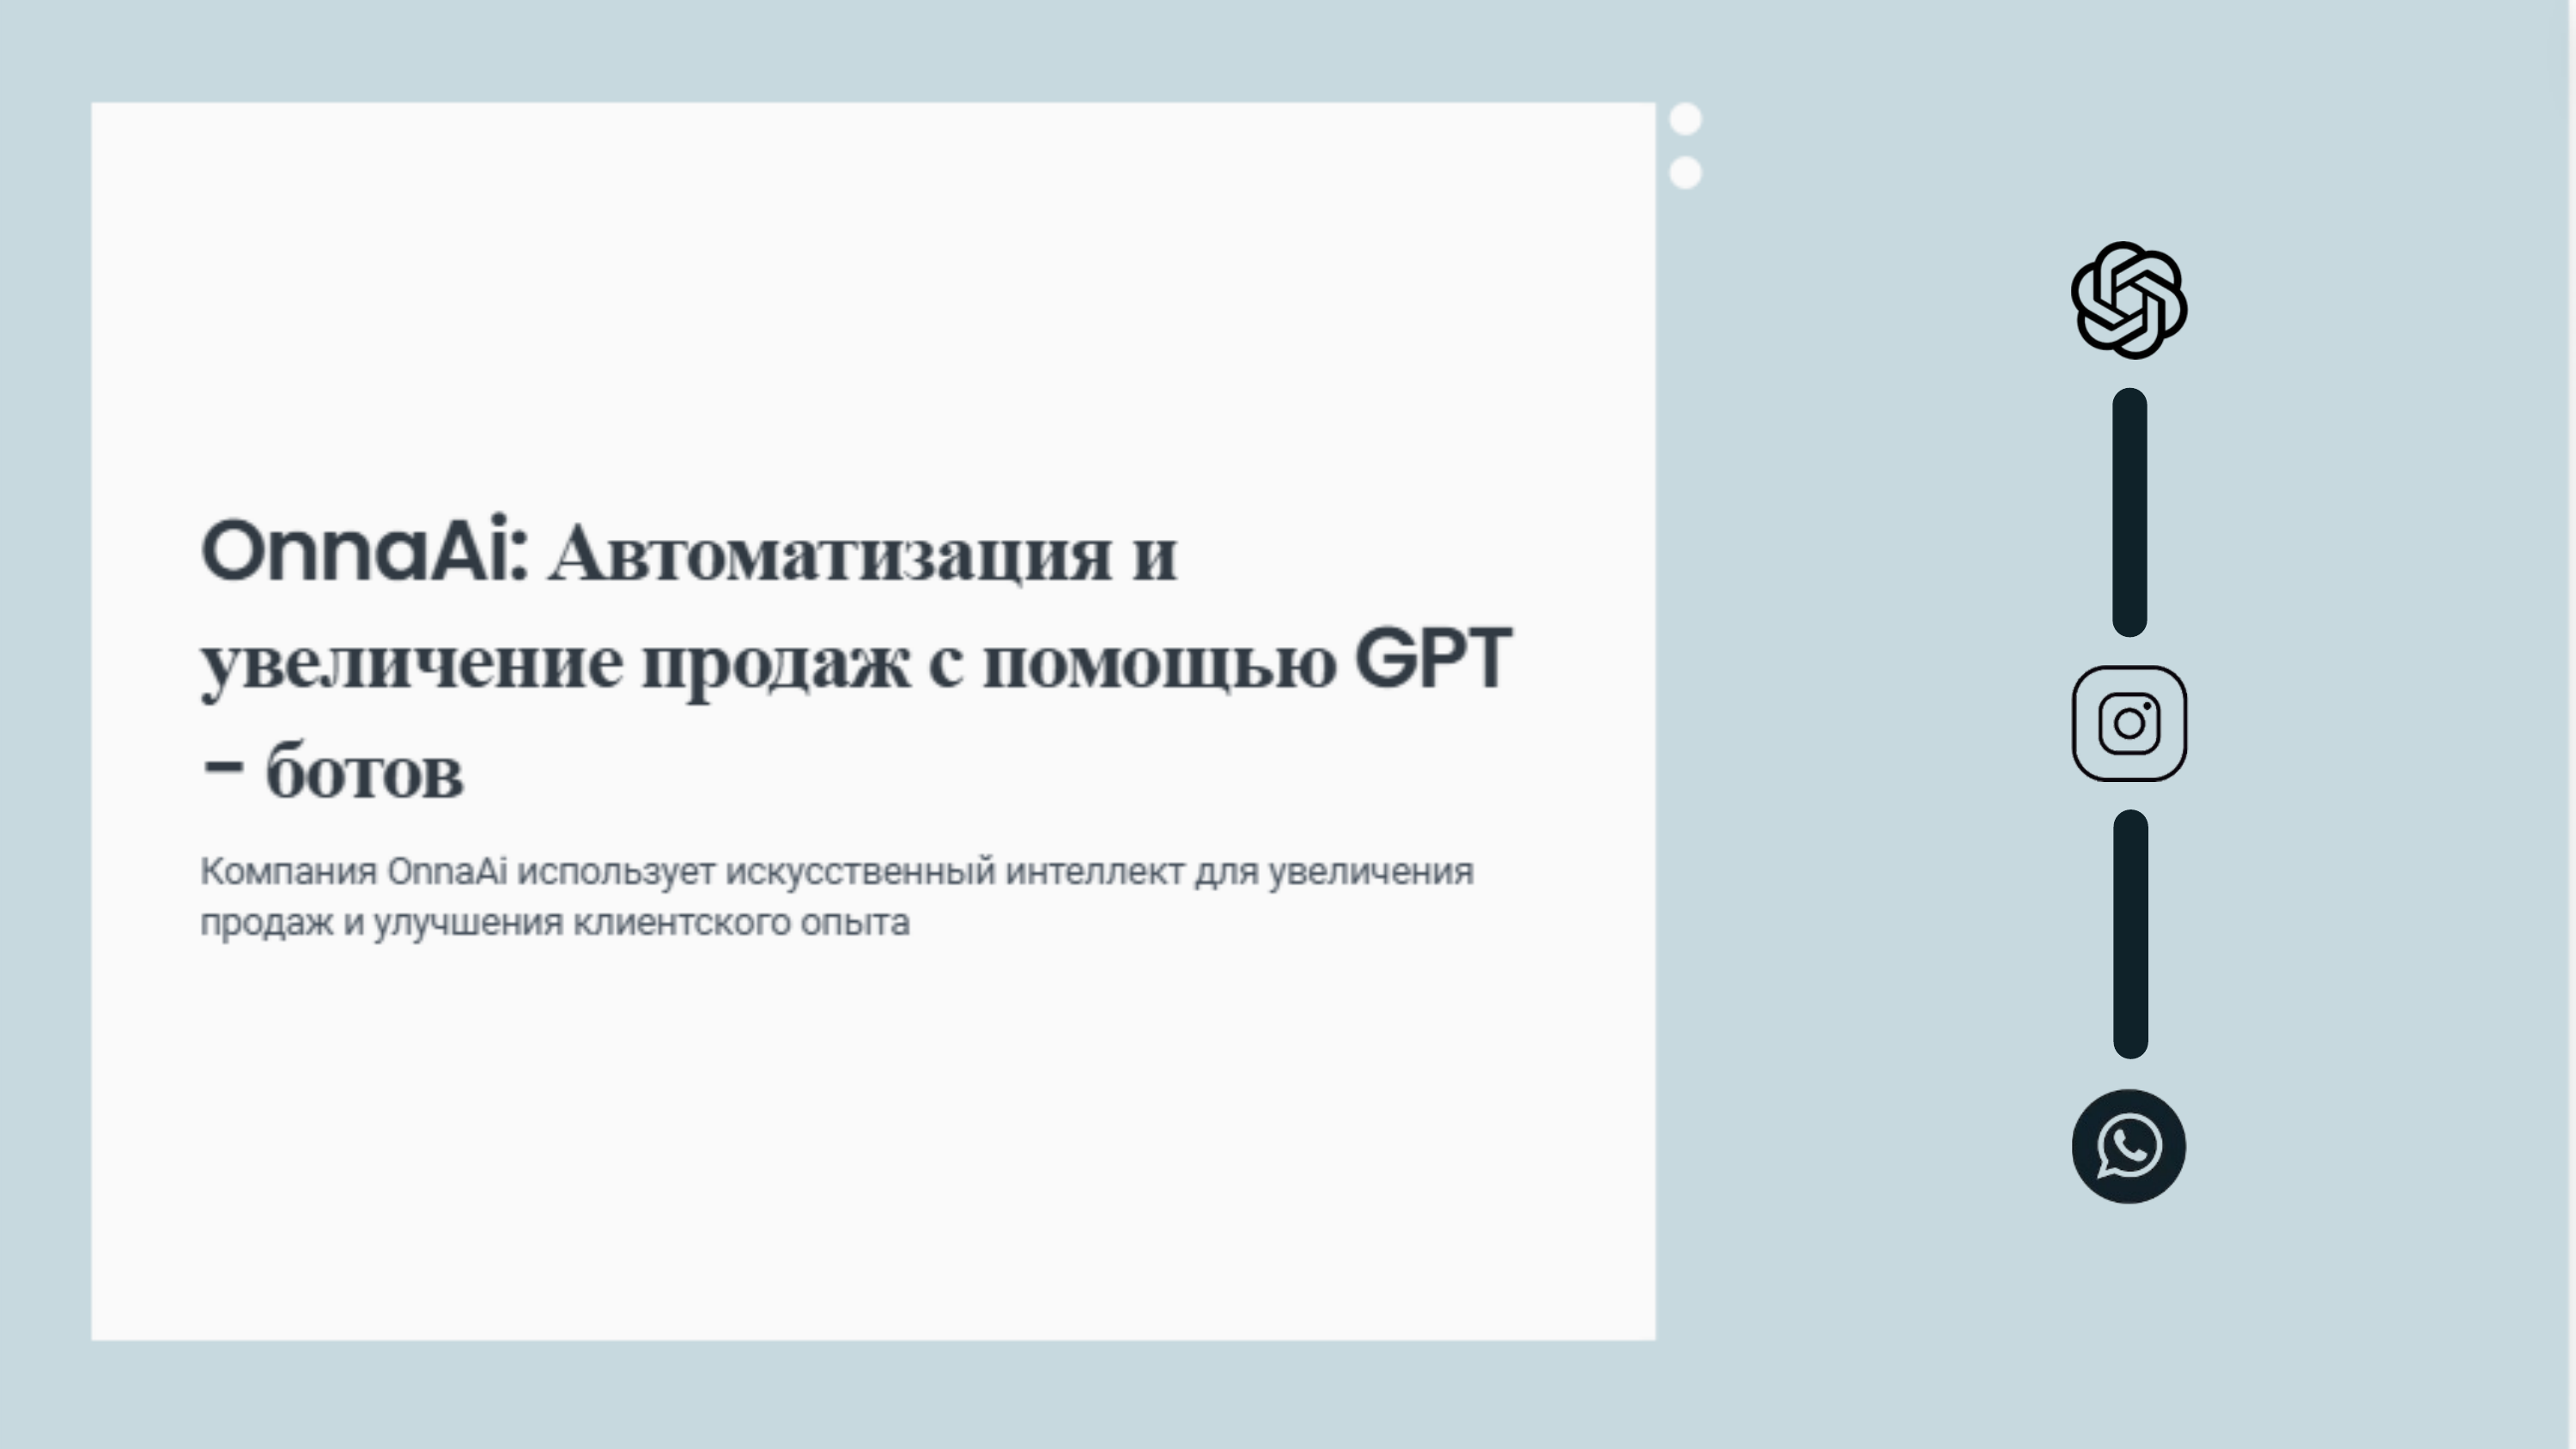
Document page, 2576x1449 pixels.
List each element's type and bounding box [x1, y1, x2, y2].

text_box [2112, 387, 2148, 638]
text_box [2070, 665, 2190, 782]
text_box [2072, 1087, 2190, 1207]
text_box [2113, 809, 2149, 1059]
text_box [2070, 241, 2189, 360]
text_box [0, 0, 2576, 1449]
